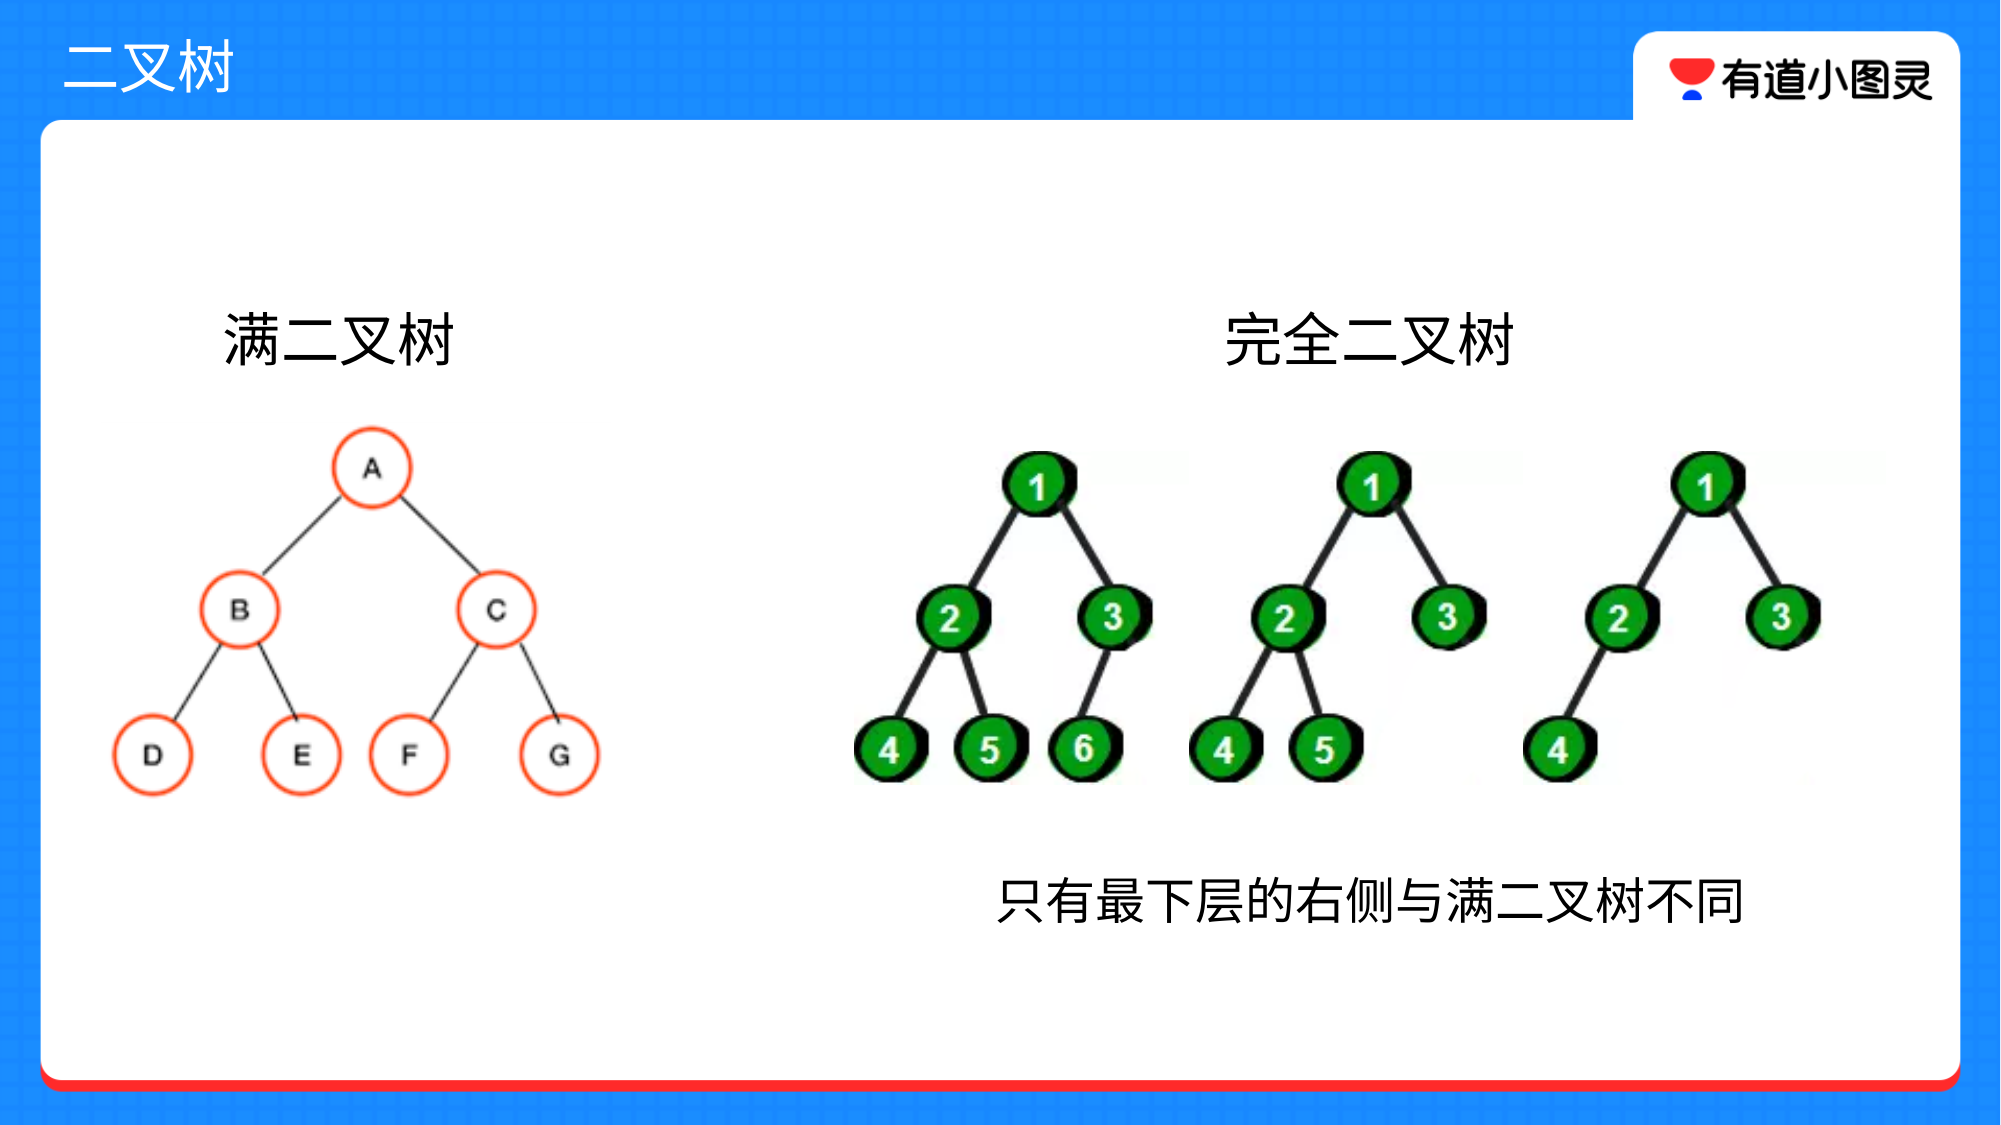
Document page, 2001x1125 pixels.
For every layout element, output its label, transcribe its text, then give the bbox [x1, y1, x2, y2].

text_box 只有最下层的右侧与满二叉树不同 [950, 861, 1791, 937]
picture [0, 0, 2001, 1125]
text_box 二叉树 [46, 22, 252, 108]
text_box 完全二叉树 [1030, 296, 1710, 381]
text_box 满二叉树 [0, 296, 679, 381]
